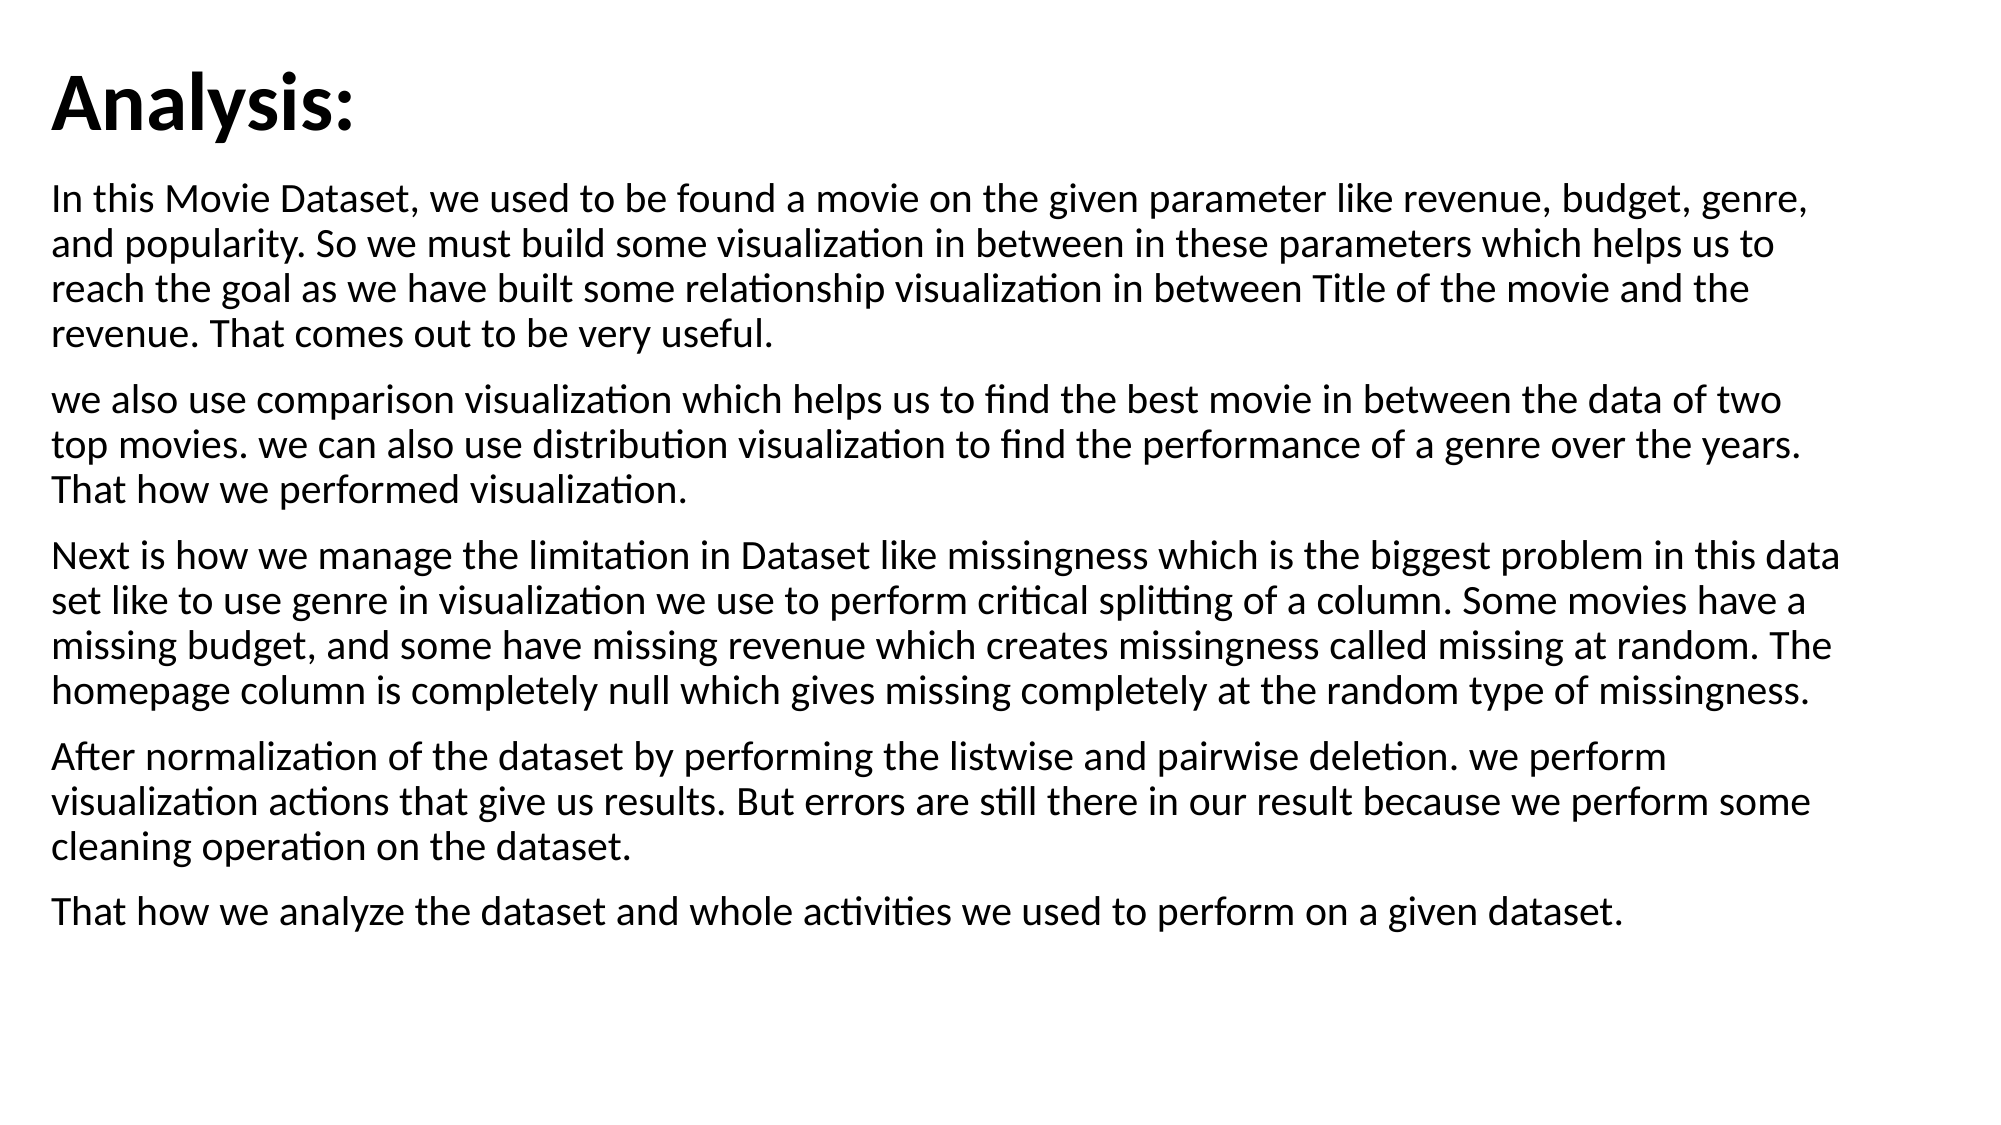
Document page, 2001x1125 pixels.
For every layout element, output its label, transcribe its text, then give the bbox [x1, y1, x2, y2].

title Analysis: [36, 59, 1863, 149]
list In this Movie Dataset, we used to be found a movie on the given parameter like revenue, budget, genre, and popularity. So we must build some visualization in between in these parameters which helps us to reach the goal as we have built some relationship visualization in between Title of the movie and the revenue. That comes out to be very useful. we also use comparison visualization which helps us to find the best movie in between the data of two top movies. we can also use distribution visualization to find the performance of a genre over the years. That how we performed visualization. Next is how we manage the limitation in Dataset like missingness which is the biggest problem in this data set like to use genre in visualization we use to perform critical splitting of a column. Some movies have a missing budget, and some have missing revenue which creates missingness called missing at random. The homepage column is completely null which gives missing completely at the random type of missingness. After normalization of the dataset by performing the listwise and pairwise deletion. we perform visualization actions that give us results. But errors are still there in our result because we perform some cleaning operation on the dataset. That how we analyze the dataset and whole activities we used to perform on a given dataset. [36, 169, 1863, 1014]
